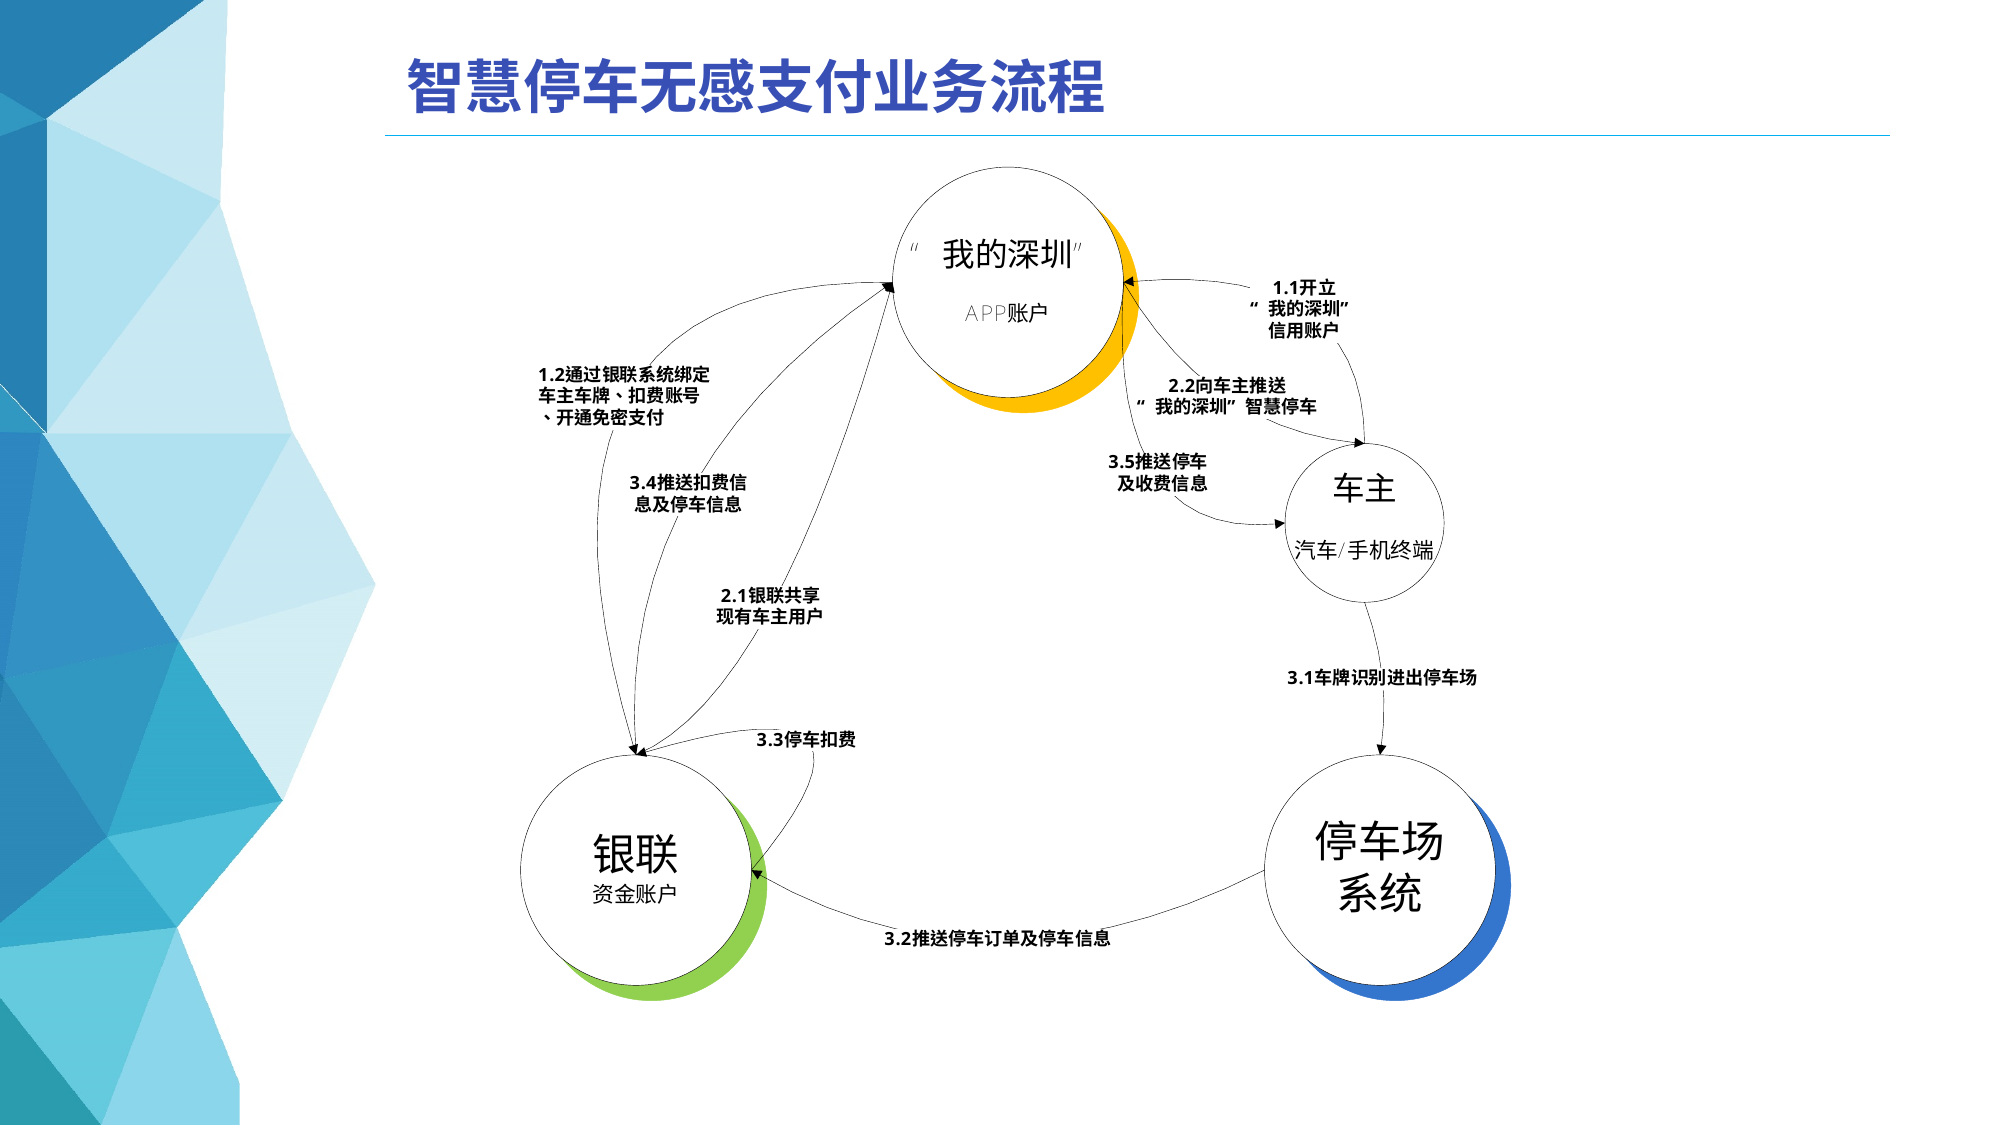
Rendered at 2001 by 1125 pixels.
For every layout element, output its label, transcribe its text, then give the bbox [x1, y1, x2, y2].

title 智慧停车无感支付业务流程 [391, 0, 1965, 130]
picture [0, 0, 382, 1125]
picture [518, 164, 1514, 1003]
